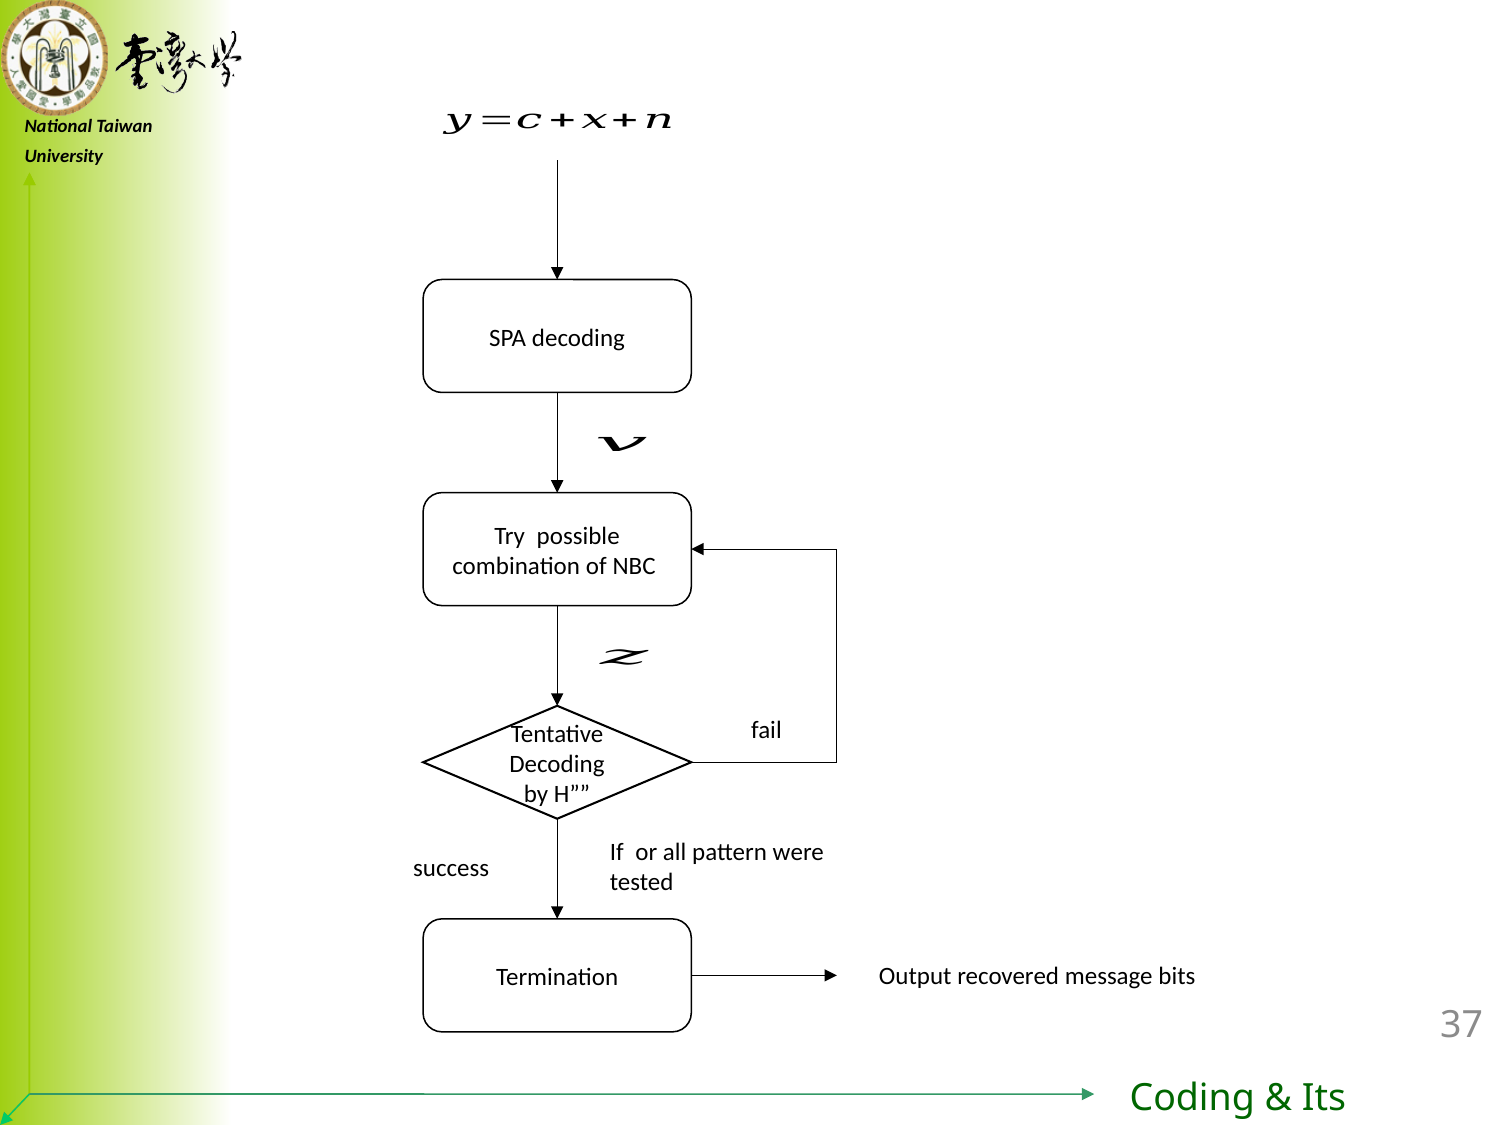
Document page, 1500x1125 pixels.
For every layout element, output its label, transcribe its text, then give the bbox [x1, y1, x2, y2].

picture [0, 0, 247, 117]
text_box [398, 279, 865, 1032]
text_box Output recovered message bits [865, 952, 1214, 998]
